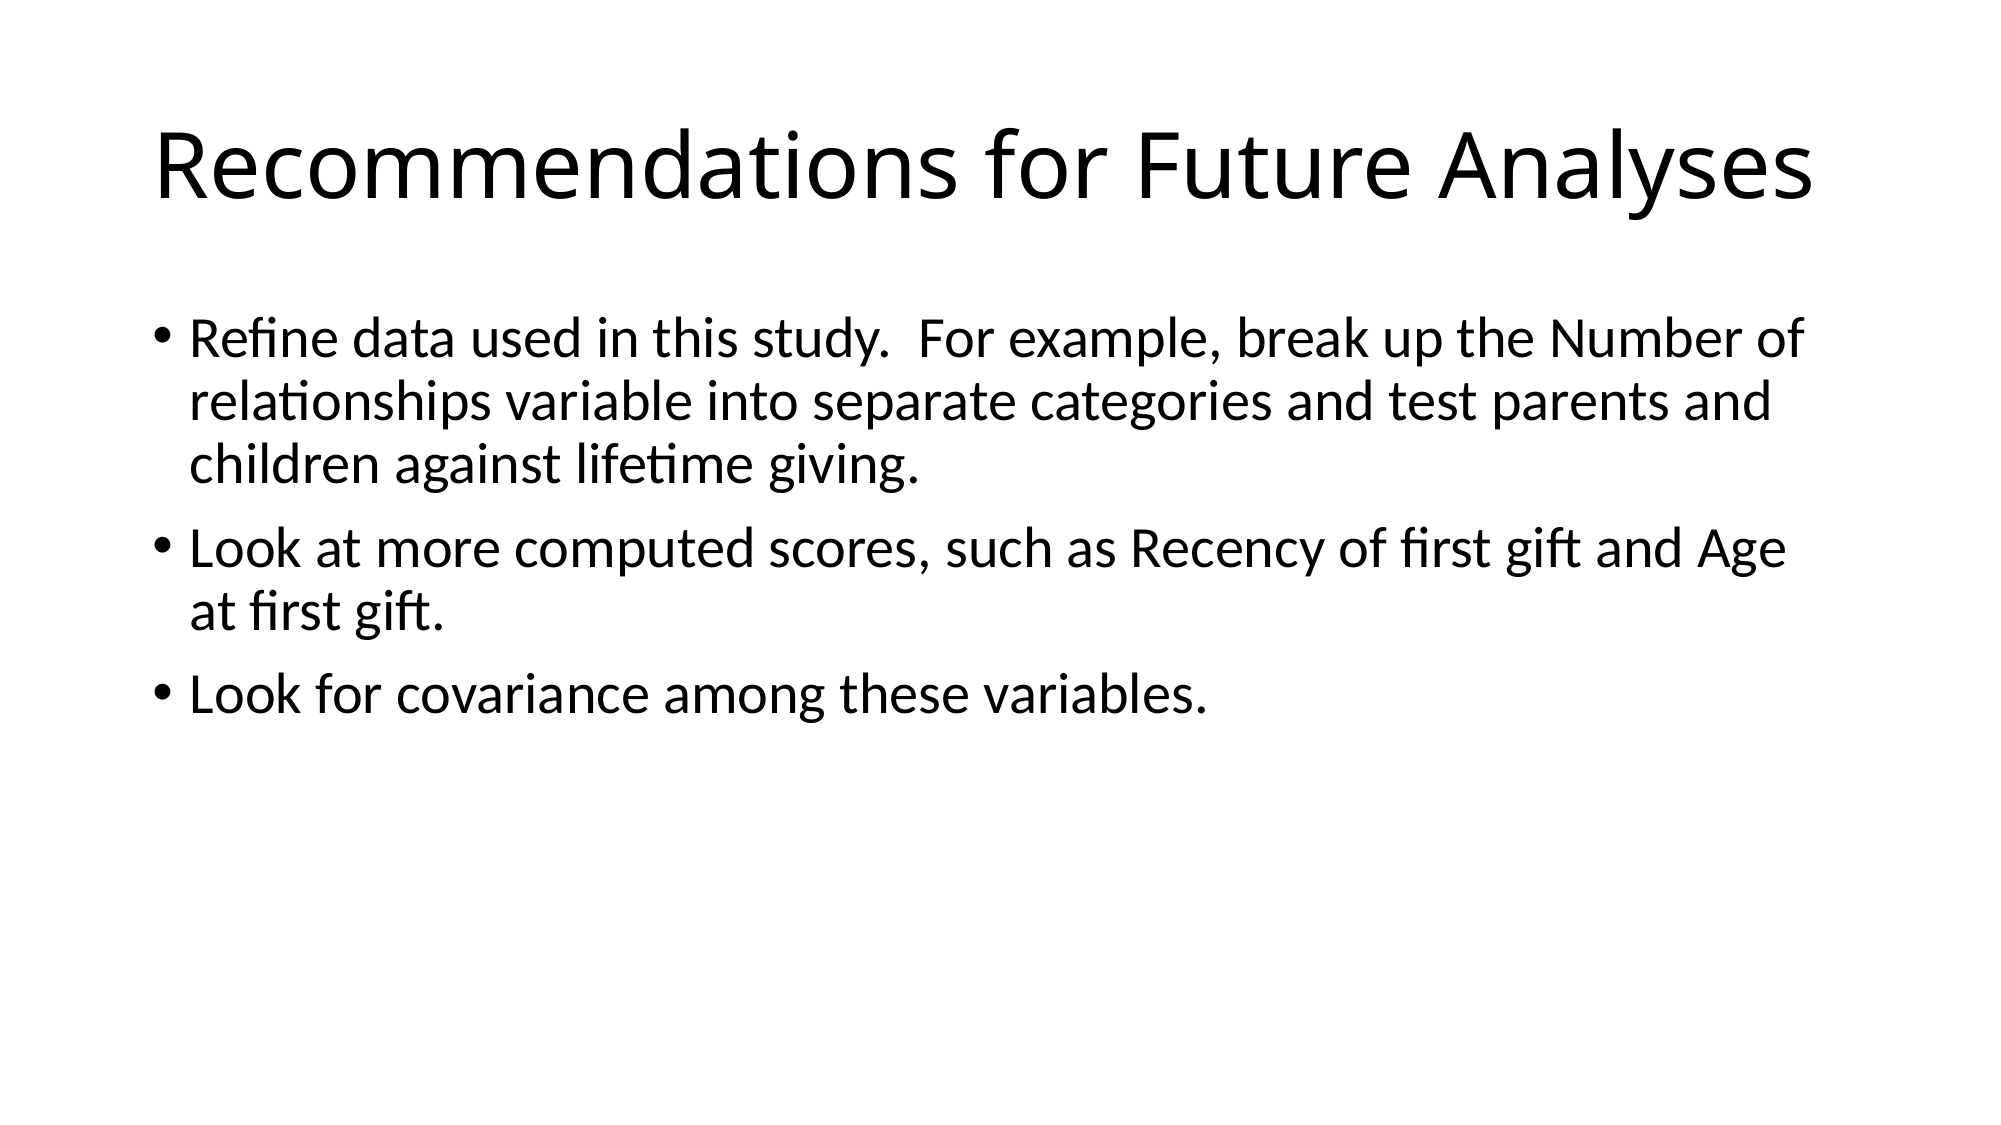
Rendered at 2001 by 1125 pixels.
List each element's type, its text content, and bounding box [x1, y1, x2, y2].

list Refine data used in this study. For example, break up the Number of relationships variable into separate categories and test parents and children against lifetime giving. Look at more computed scores, such as Recency of first gift and Age at first gift. Look for covariance among these variables. [137, 299, 1863, 1014]
title Recommendations for Future Analyses [137, 59, 1863, 278]
